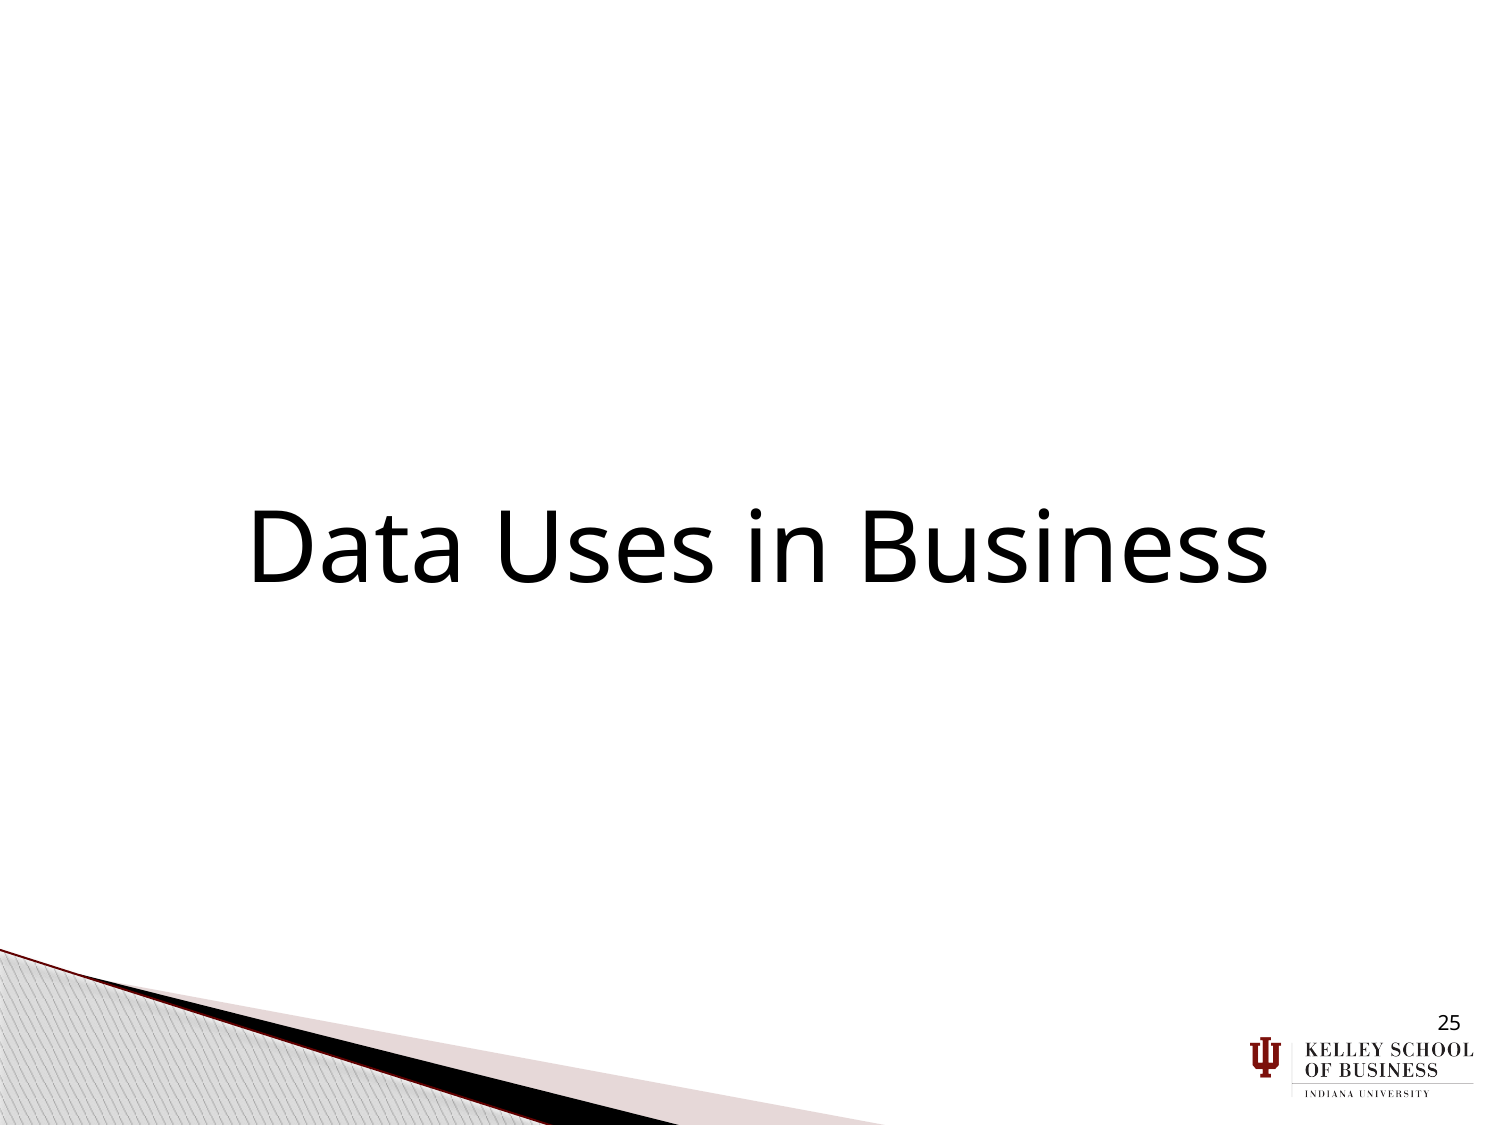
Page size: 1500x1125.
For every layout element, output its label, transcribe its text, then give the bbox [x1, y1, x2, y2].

slide_number 25 [1415, 985, 1476, 1037]
picture [1249, 1037, 1476, 1101]
list Data Uses in Business [75, 162, 1425, 988]
